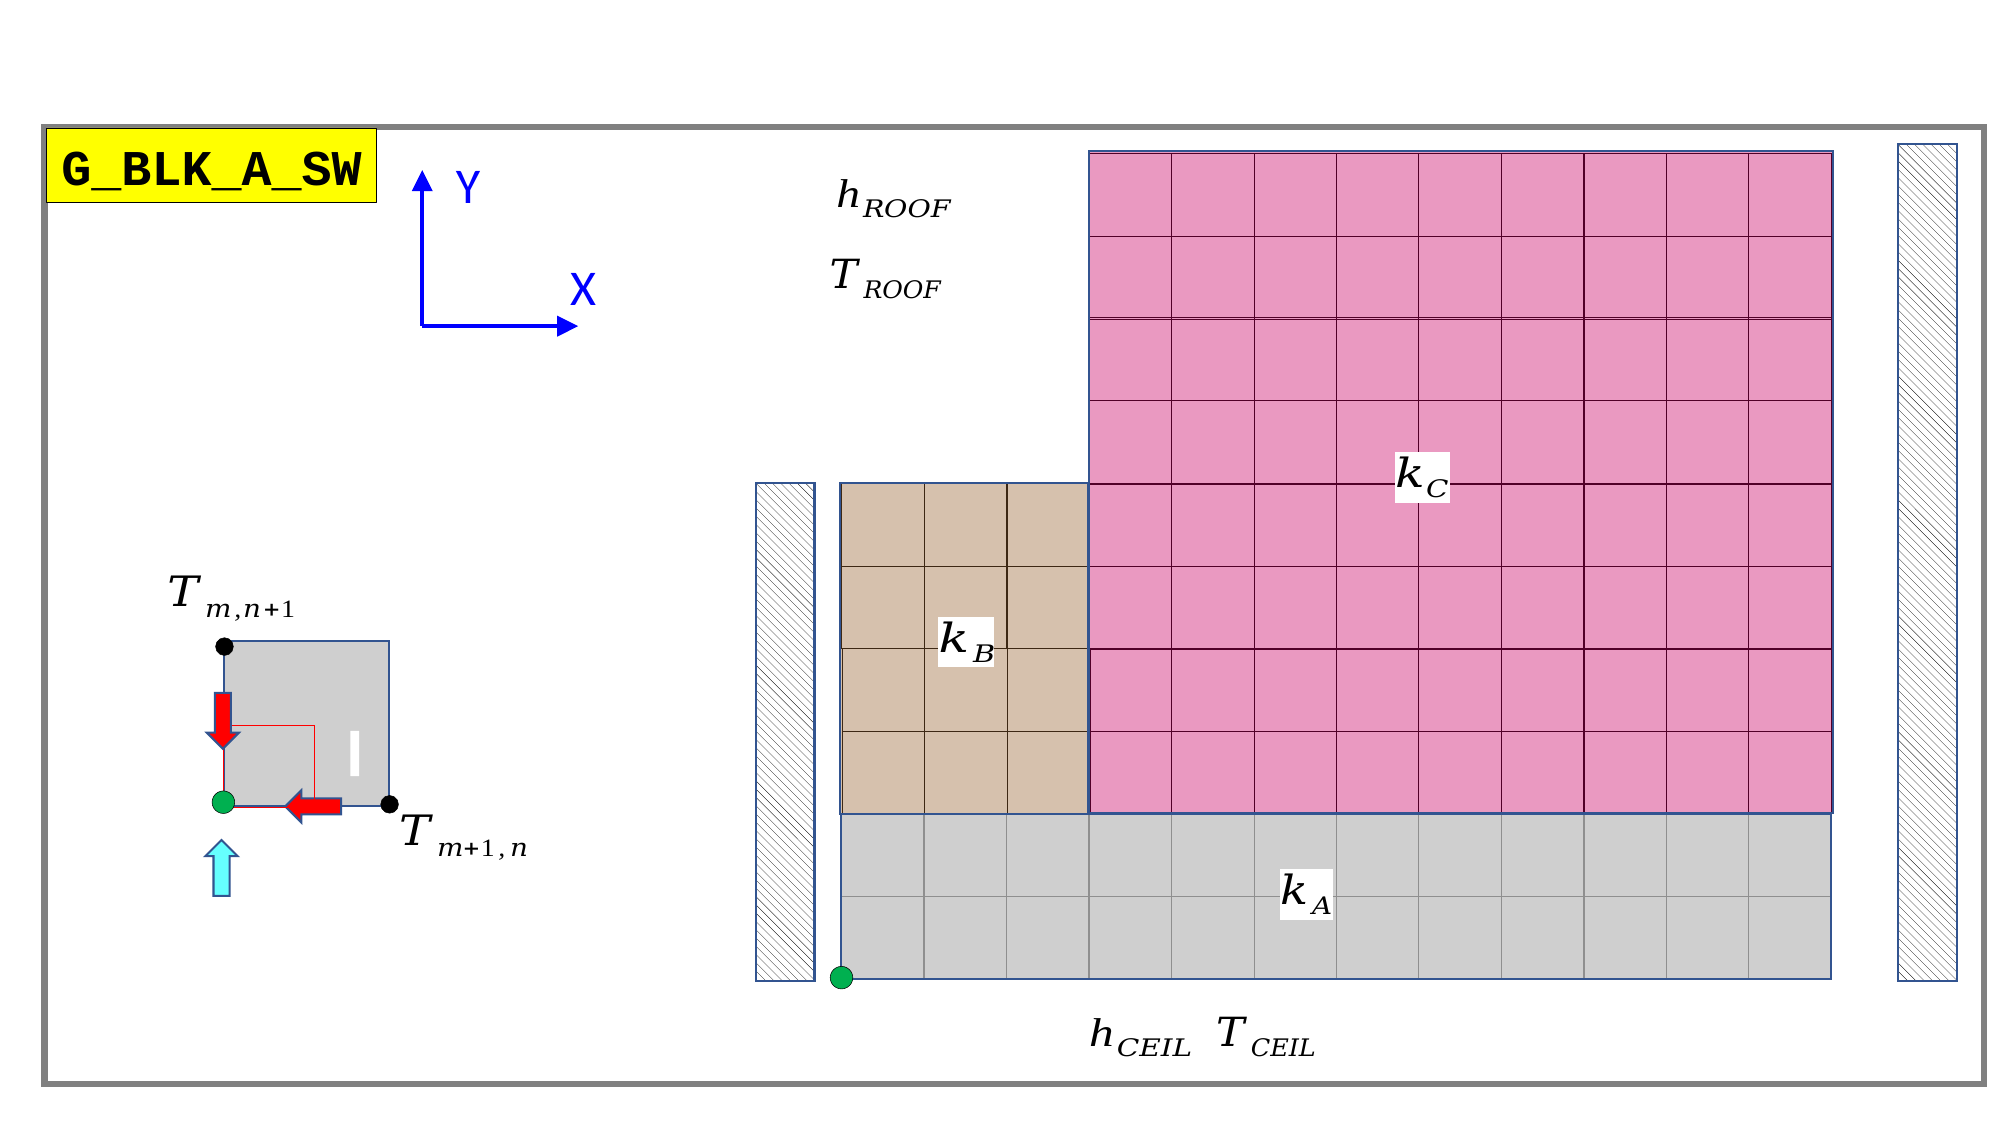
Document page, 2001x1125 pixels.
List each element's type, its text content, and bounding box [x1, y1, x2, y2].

text_box G_BLK_A_SW [46, 127, 377, 203]
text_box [1088, 319, 1832, 483]
text_box [829, 965, 854, 990]
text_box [1088, 153, 1832, 319]
text_box [43, 126, 1985, 1085]
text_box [422, 146, 612, 327]
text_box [1088, 814, 1832, 979]
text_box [1088, 483, 1832, 650]
text_box [204, 691, 242, 751]
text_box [1088, 650, 1832, 814]
text_box [211, 789, 236, 815]
